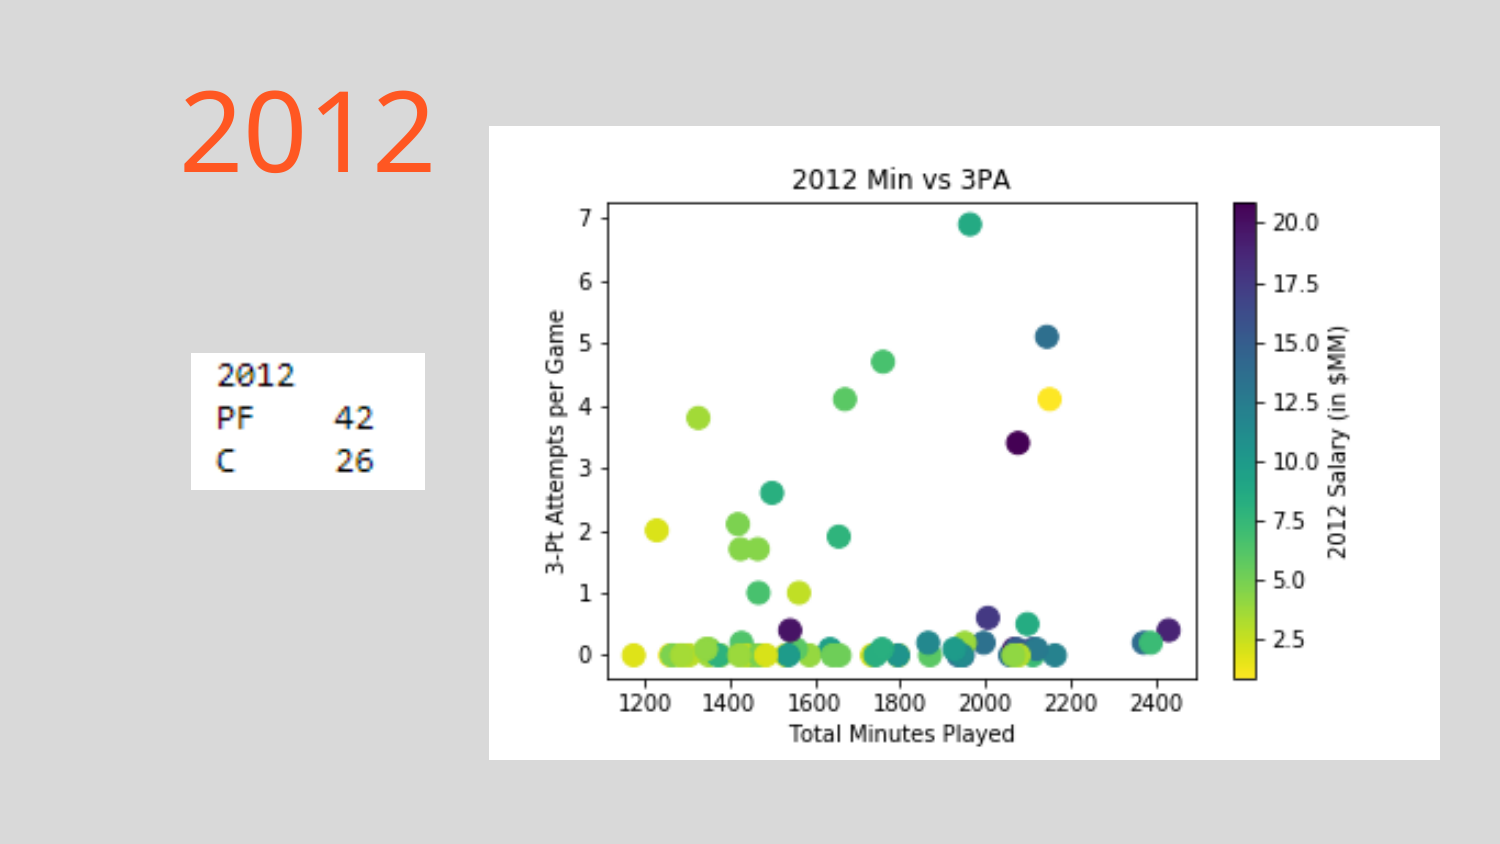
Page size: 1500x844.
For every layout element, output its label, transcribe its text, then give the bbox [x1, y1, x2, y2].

picture [489, 125, 1440, 760]
title 2012 [38, 45, 579, 211]
picture [191, 353, 426, 491]
